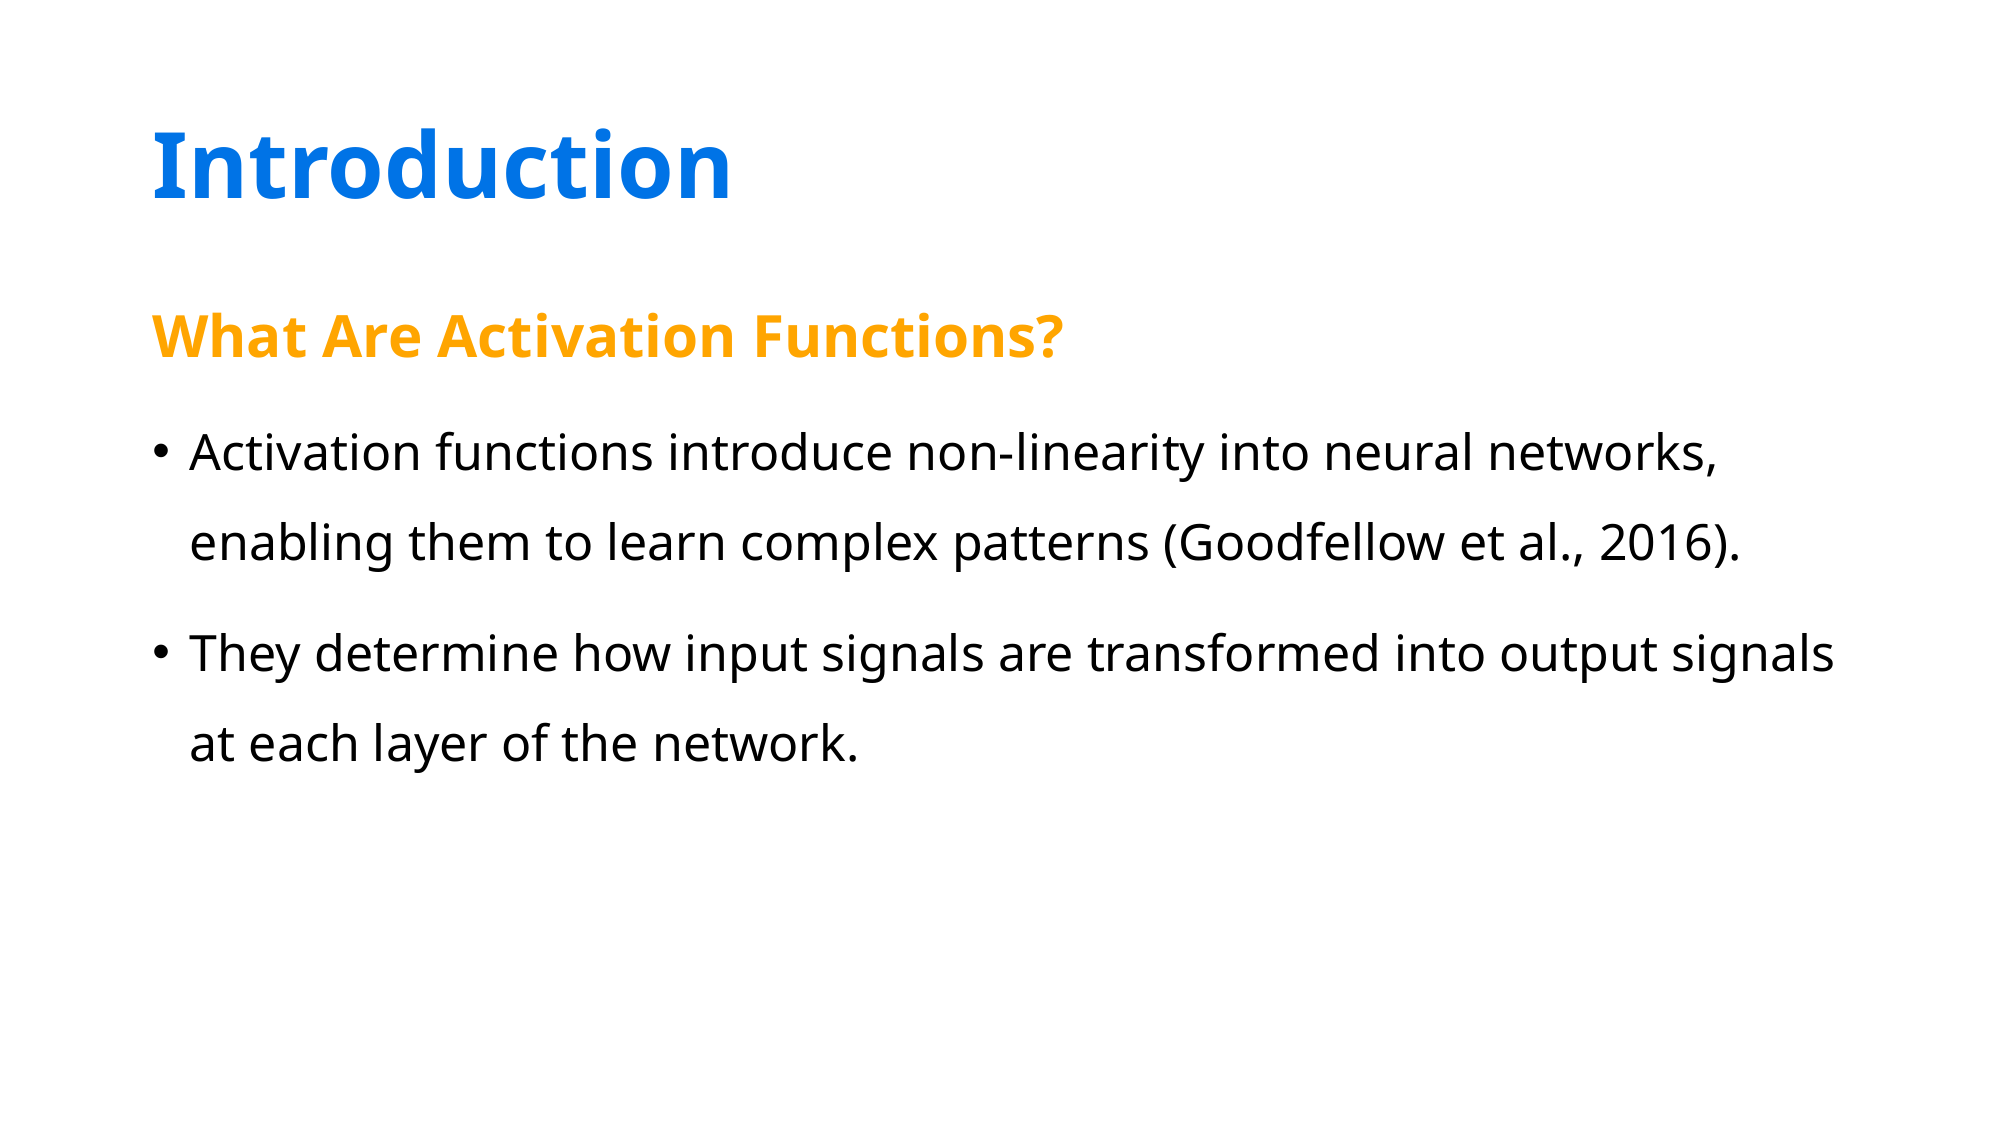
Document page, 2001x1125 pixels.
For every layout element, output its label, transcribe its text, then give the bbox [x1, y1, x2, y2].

title Introduction [137, 59, 1863, 278]
list What Are Activation Functions? Activation functions introduce non-linearity into neural networks, enabling them to learn complex patterns (Goodfellow et al., 2016). They determine how input signals are transformed into output signals at each layer of the network. [137, 299, 1863, 1014]
